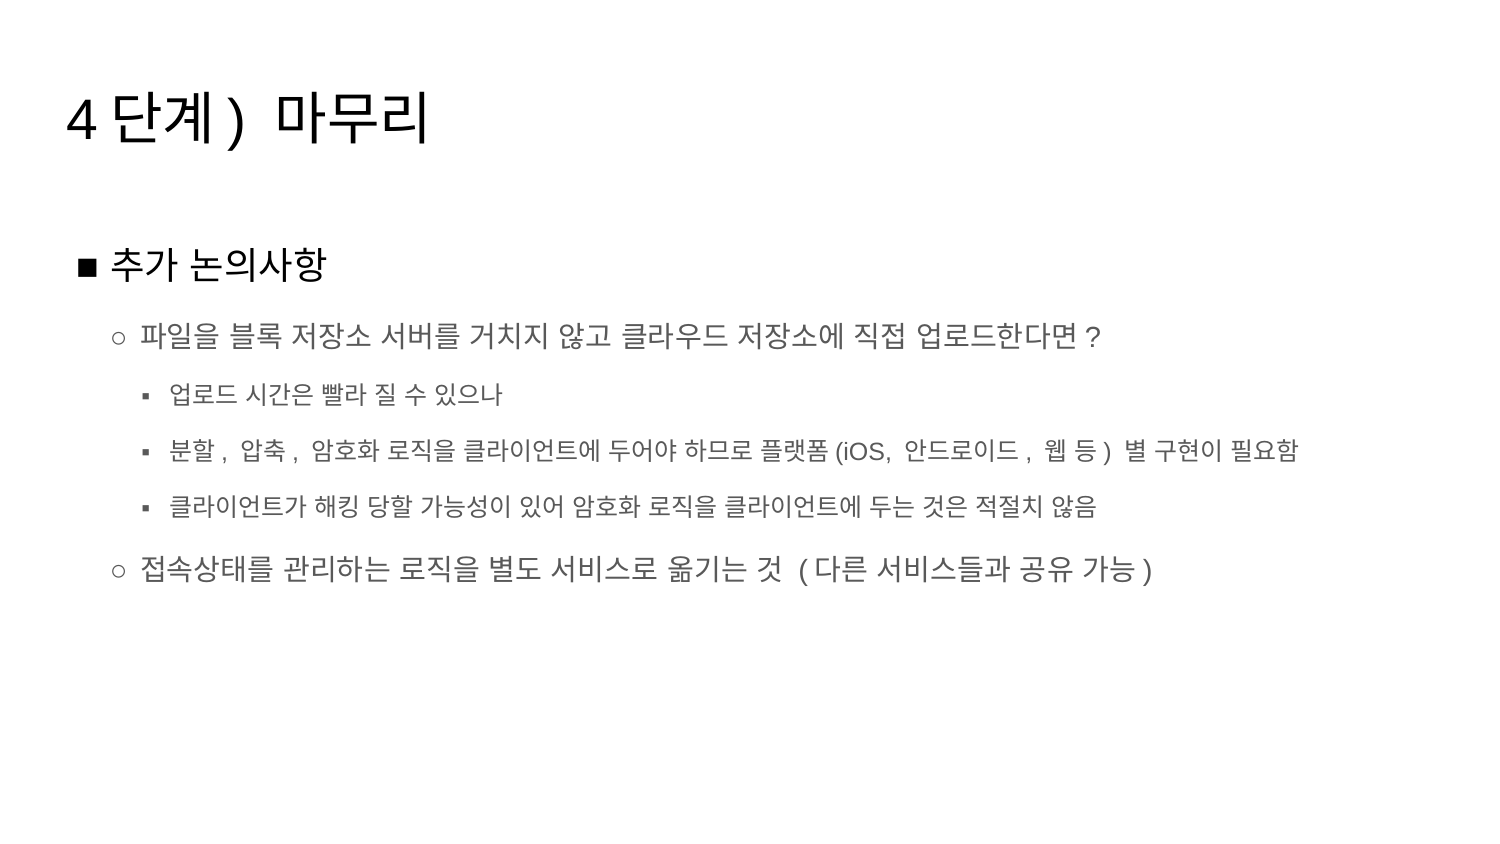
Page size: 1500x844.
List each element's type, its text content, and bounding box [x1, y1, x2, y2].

title 4단계) 마무리 [51, 72, 1449, 167]
list 추가 논의사항 파일을 블록 저장소 서버를 거치지 않고 클라우드 저장소에 직접 업로드한다면? 업로드 시간은 빨라 질 수 있으나 분할, 압축, 암호화 로직을 클라이언트에 두어야 하므로 플랫폼(iOS, 안드로이드, 웹 등) 별 구현이 필요함 클라이언트가 해킹 당할 가능성이 있어 암호화 로직을 클라이언트에 두는 것은 적절치 않음 접속상태를 관리하는 로직을 별도 서비스로 옮기는 것 (다른 서비스들과 공유 가능) [51, 189, 1449, 750]
